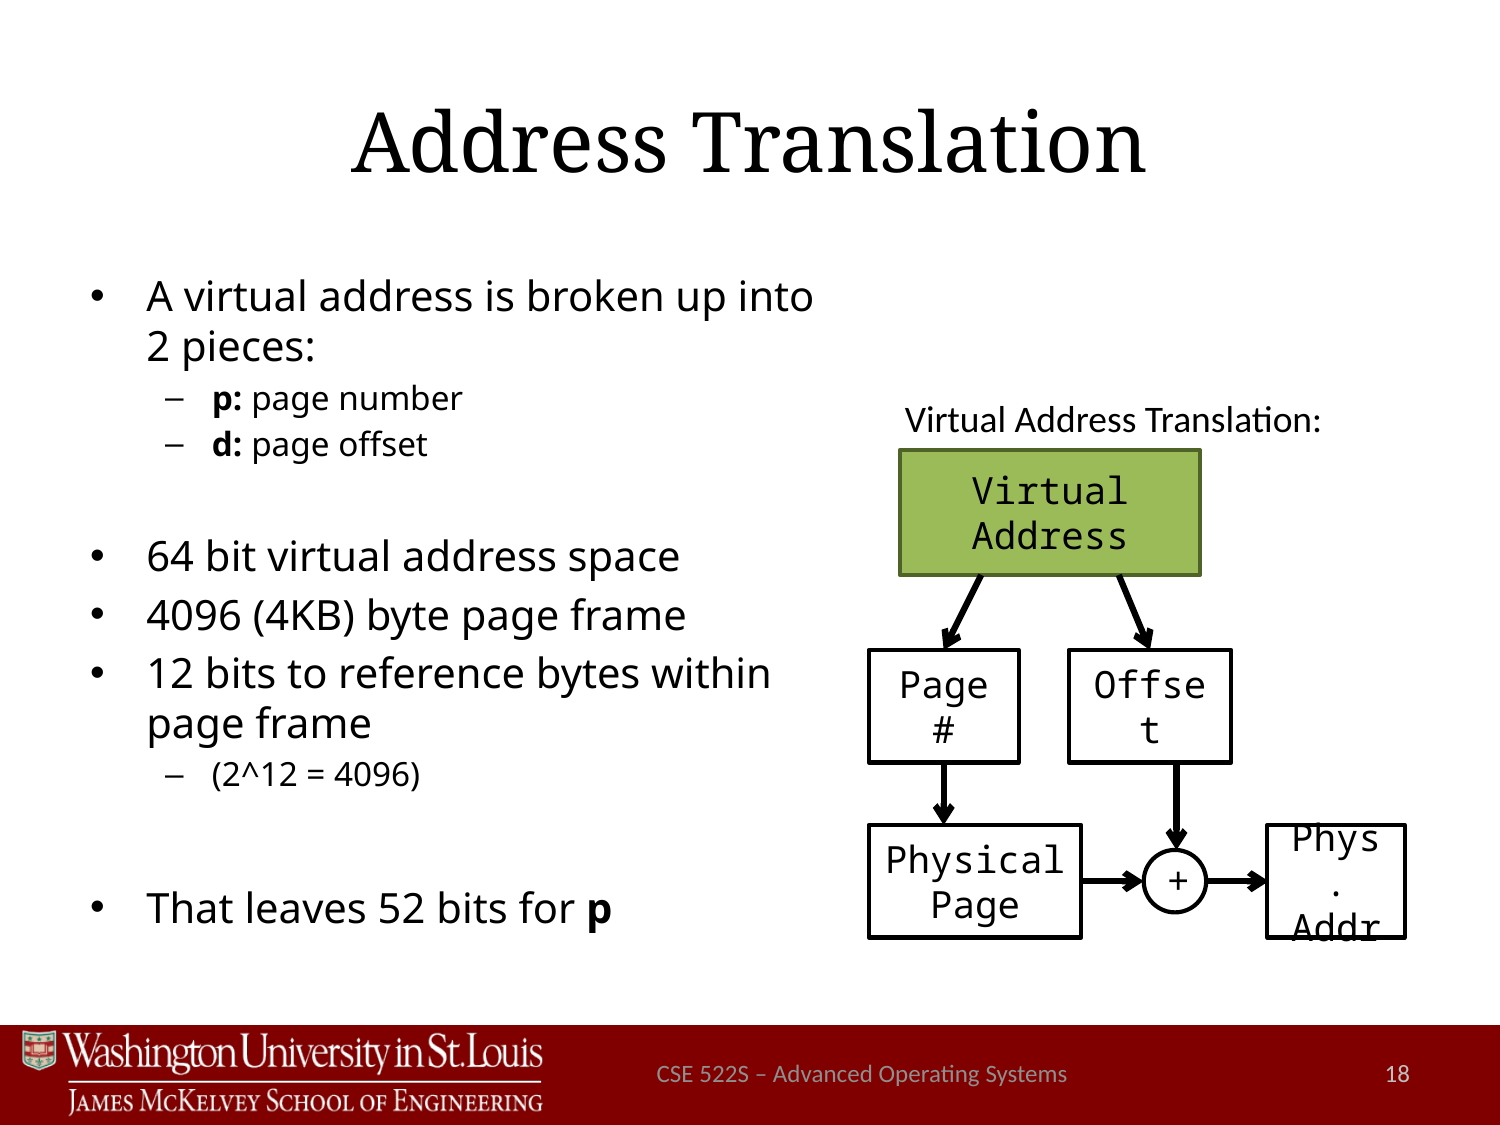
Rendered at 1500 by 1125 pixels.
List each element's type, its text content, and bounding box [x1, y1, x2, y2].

list A virtual address is broken up into 2 pieces: p: page number d: page offset 64 bit virtual address space 4096 (4KB) byte page frame 12 bits to reference bytes within page frame (2^12 = 4096) That leaves 52 bits for p [75, 262, 1425, 1005]
text_box Physical Page [867, 823, 1083, 940]
slide_number 18 [1100, 1042, 1425, 1103]
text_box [943, 574, 982, 651]
footer CSE 522S – Advanced Operating Systems [624, 1042, 1100, 1103]
text_box [1141, 857, 1152, 906]
text_box Offset [1067, 648, 1233, 765]
text_box [1205, 866, 1209, 880]
text_box Phys. Addr [1265, 823, 1407, 940]
text_box Virtual Address Translation: [889, 387, 1338, 448]
text_box Virtual Address [898, 448, 1202, 577]
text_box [1118, 574, 1151, 651]
title Address Translation [75, 45, 1425, 233]
text_box + [1152, 849, 1205, 910]
text_box Page # [867, 648, 1021, 765]
text_box [1158, 910, 1192, 915]
